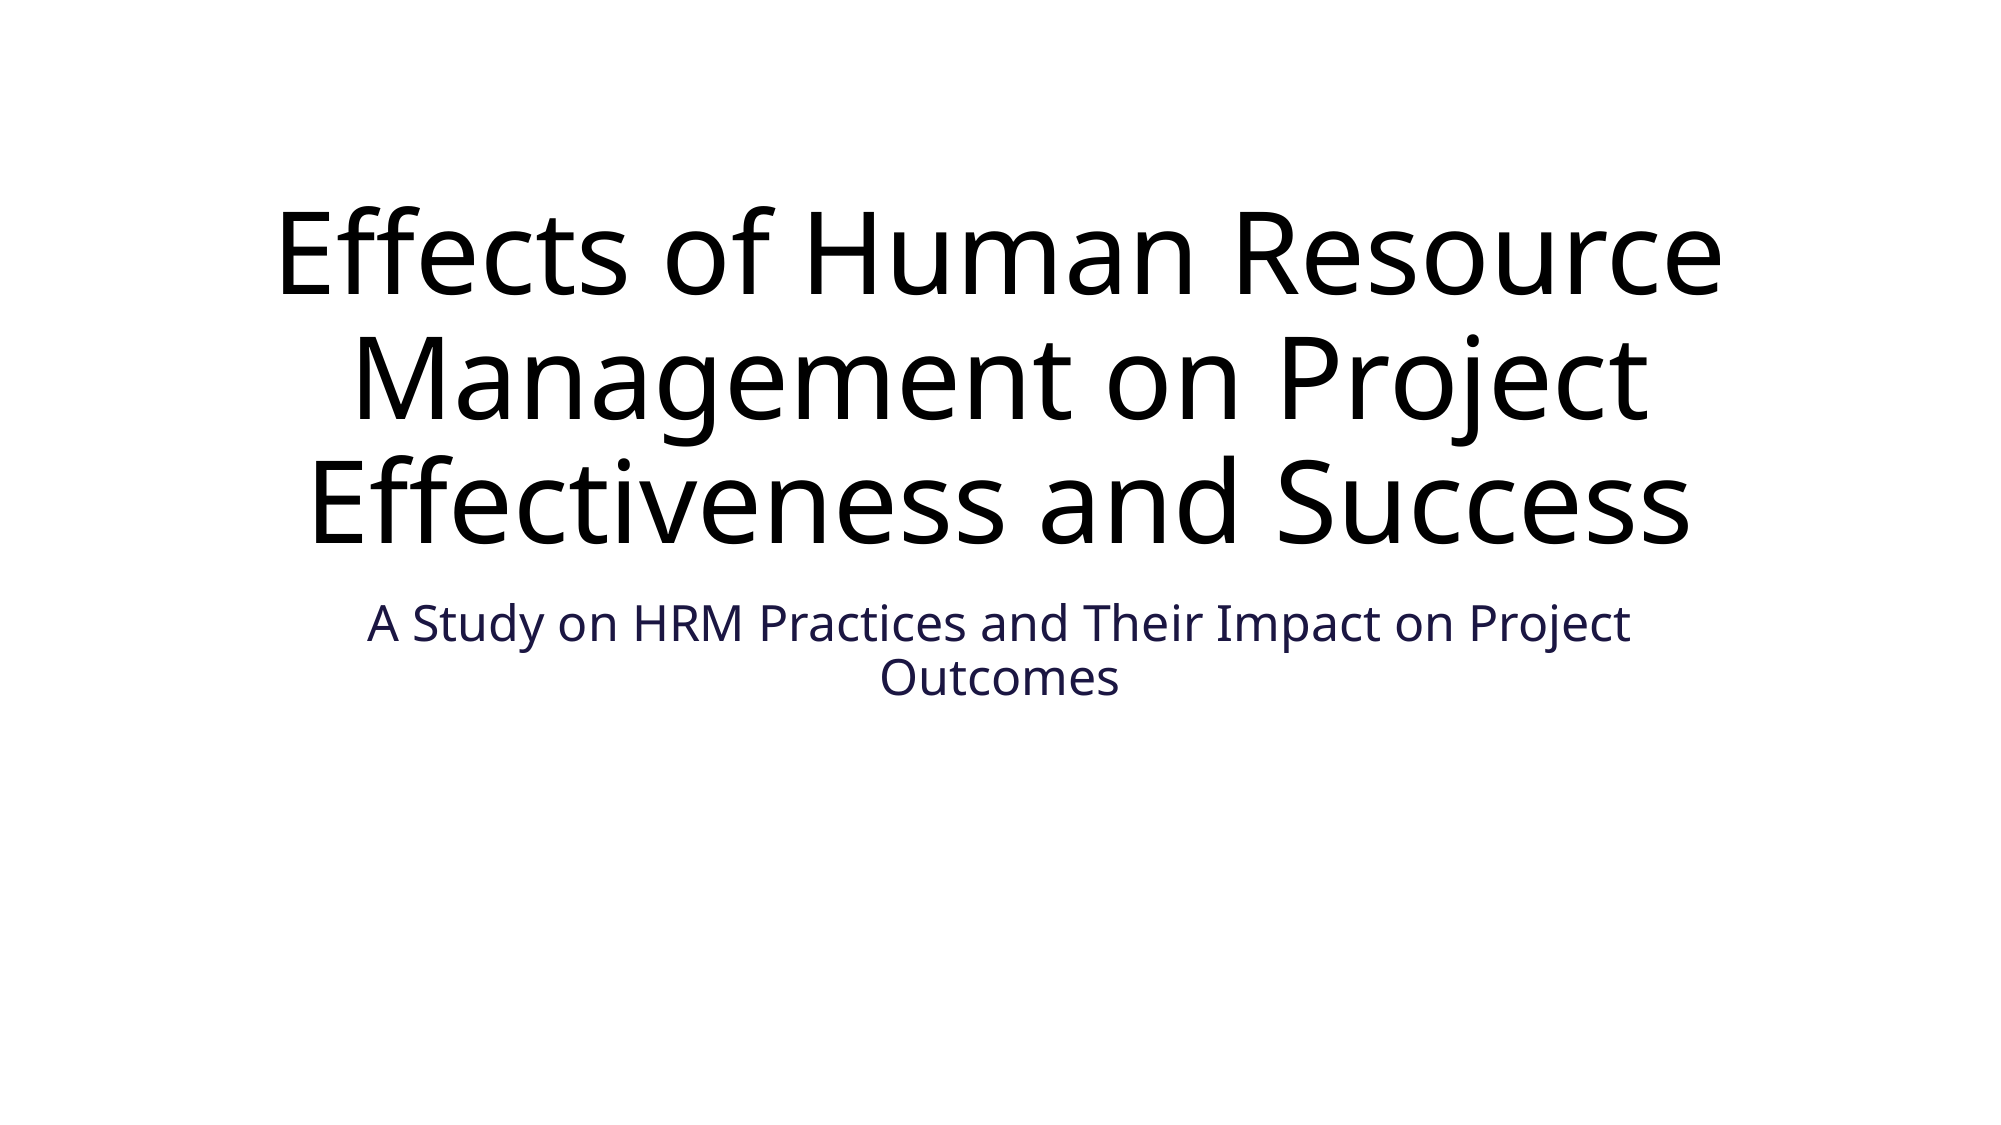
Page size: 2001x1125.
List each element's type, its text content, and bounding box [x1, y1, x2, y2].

title Effects of Human Resource Management on Project Effectiveness and Success [249, 184, 1750, 576]
subtitle A Study on HRM Practices and Their Impact on Project Outcomes [249, 590, 1750, 863]
